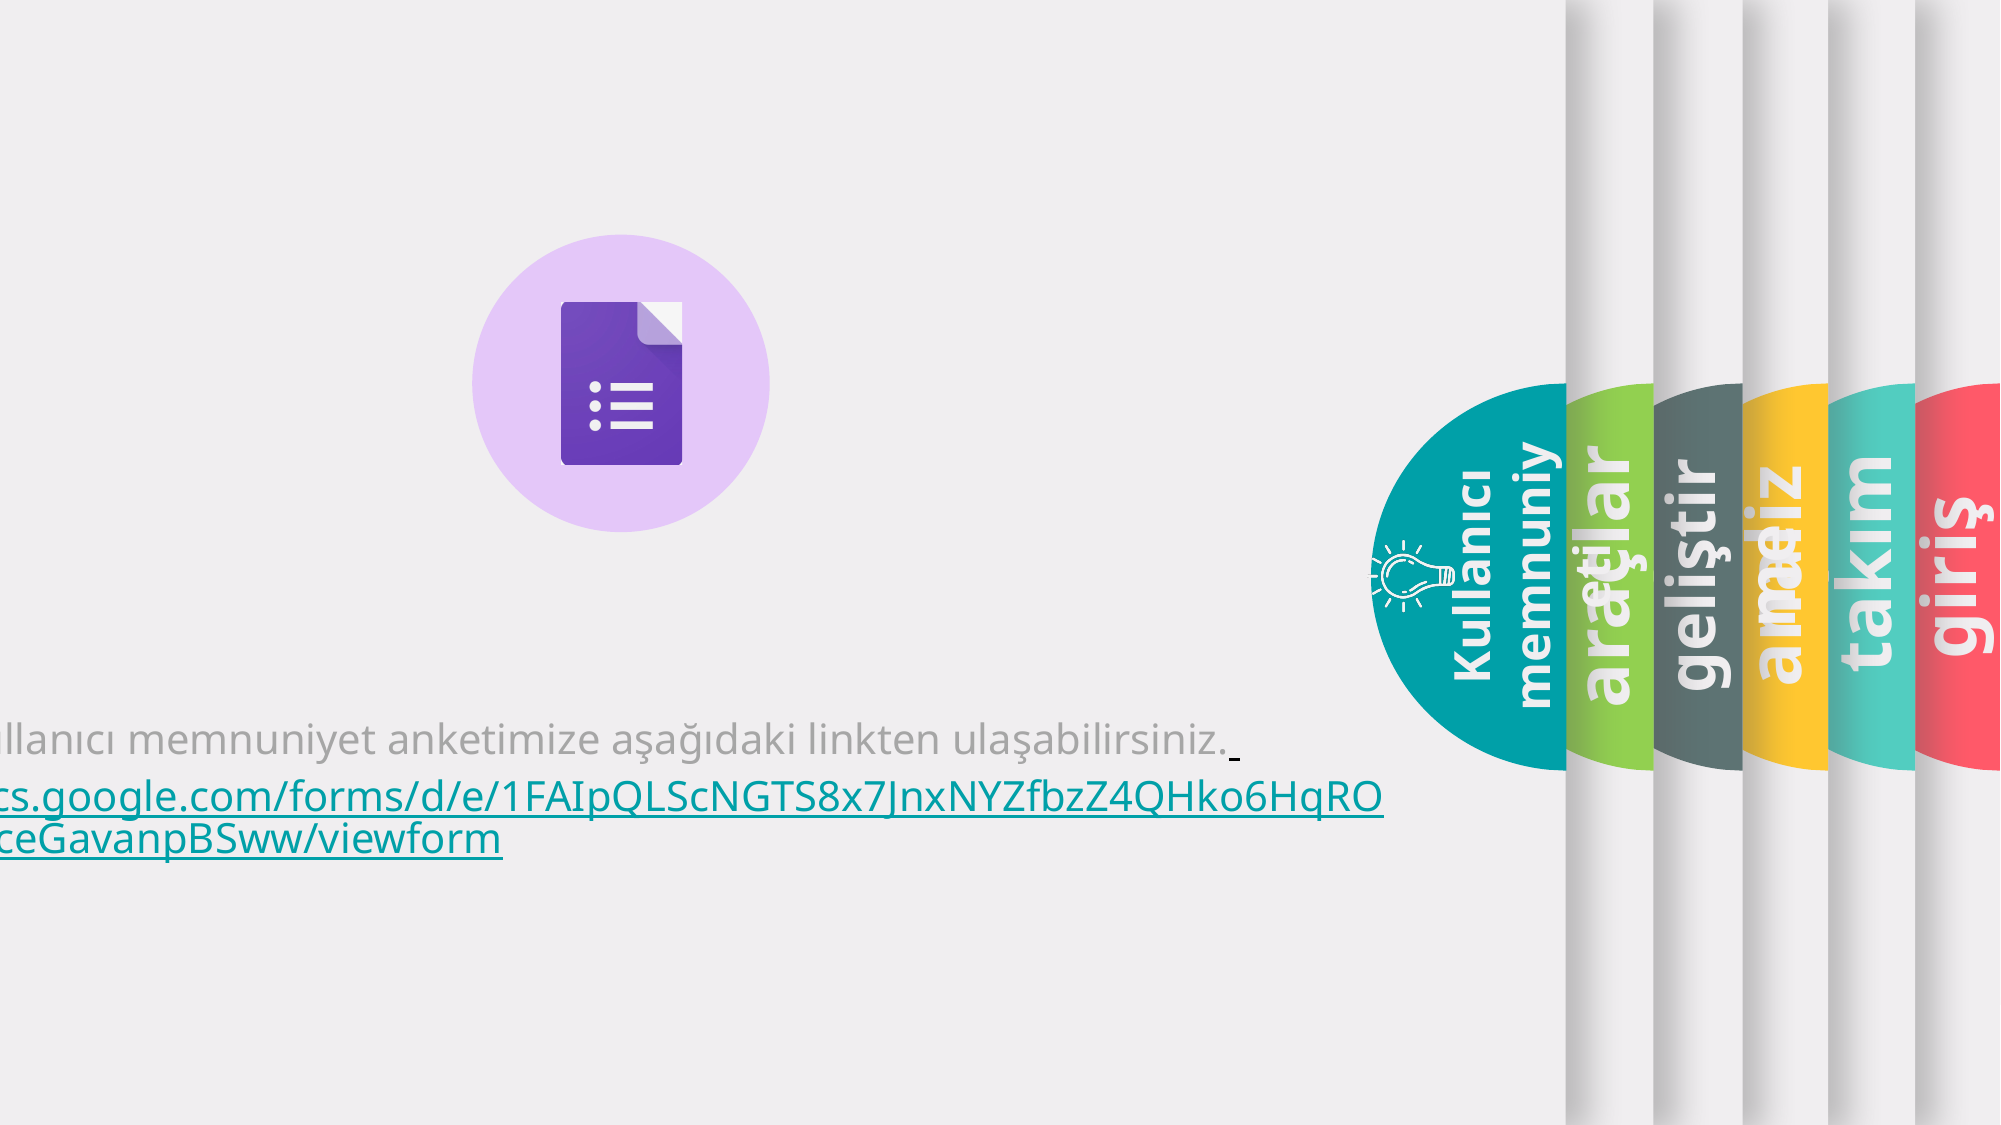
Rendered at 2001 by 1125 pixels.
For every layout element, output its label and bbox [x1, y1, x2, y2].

text_box [1743, 0, 1829, 1125]
text_box [471, 234, 770, 533]
text_box [1829, 0, 1916, 1125]
picture [1367, 532, 1455, 620]
text_box [1654, 0, 1743, 1125]
text_box [1567, 0, 1654, 1125]
text_box [1916, 0, 2000, 1125]
text_box [0, 0, 1567, 1125]
